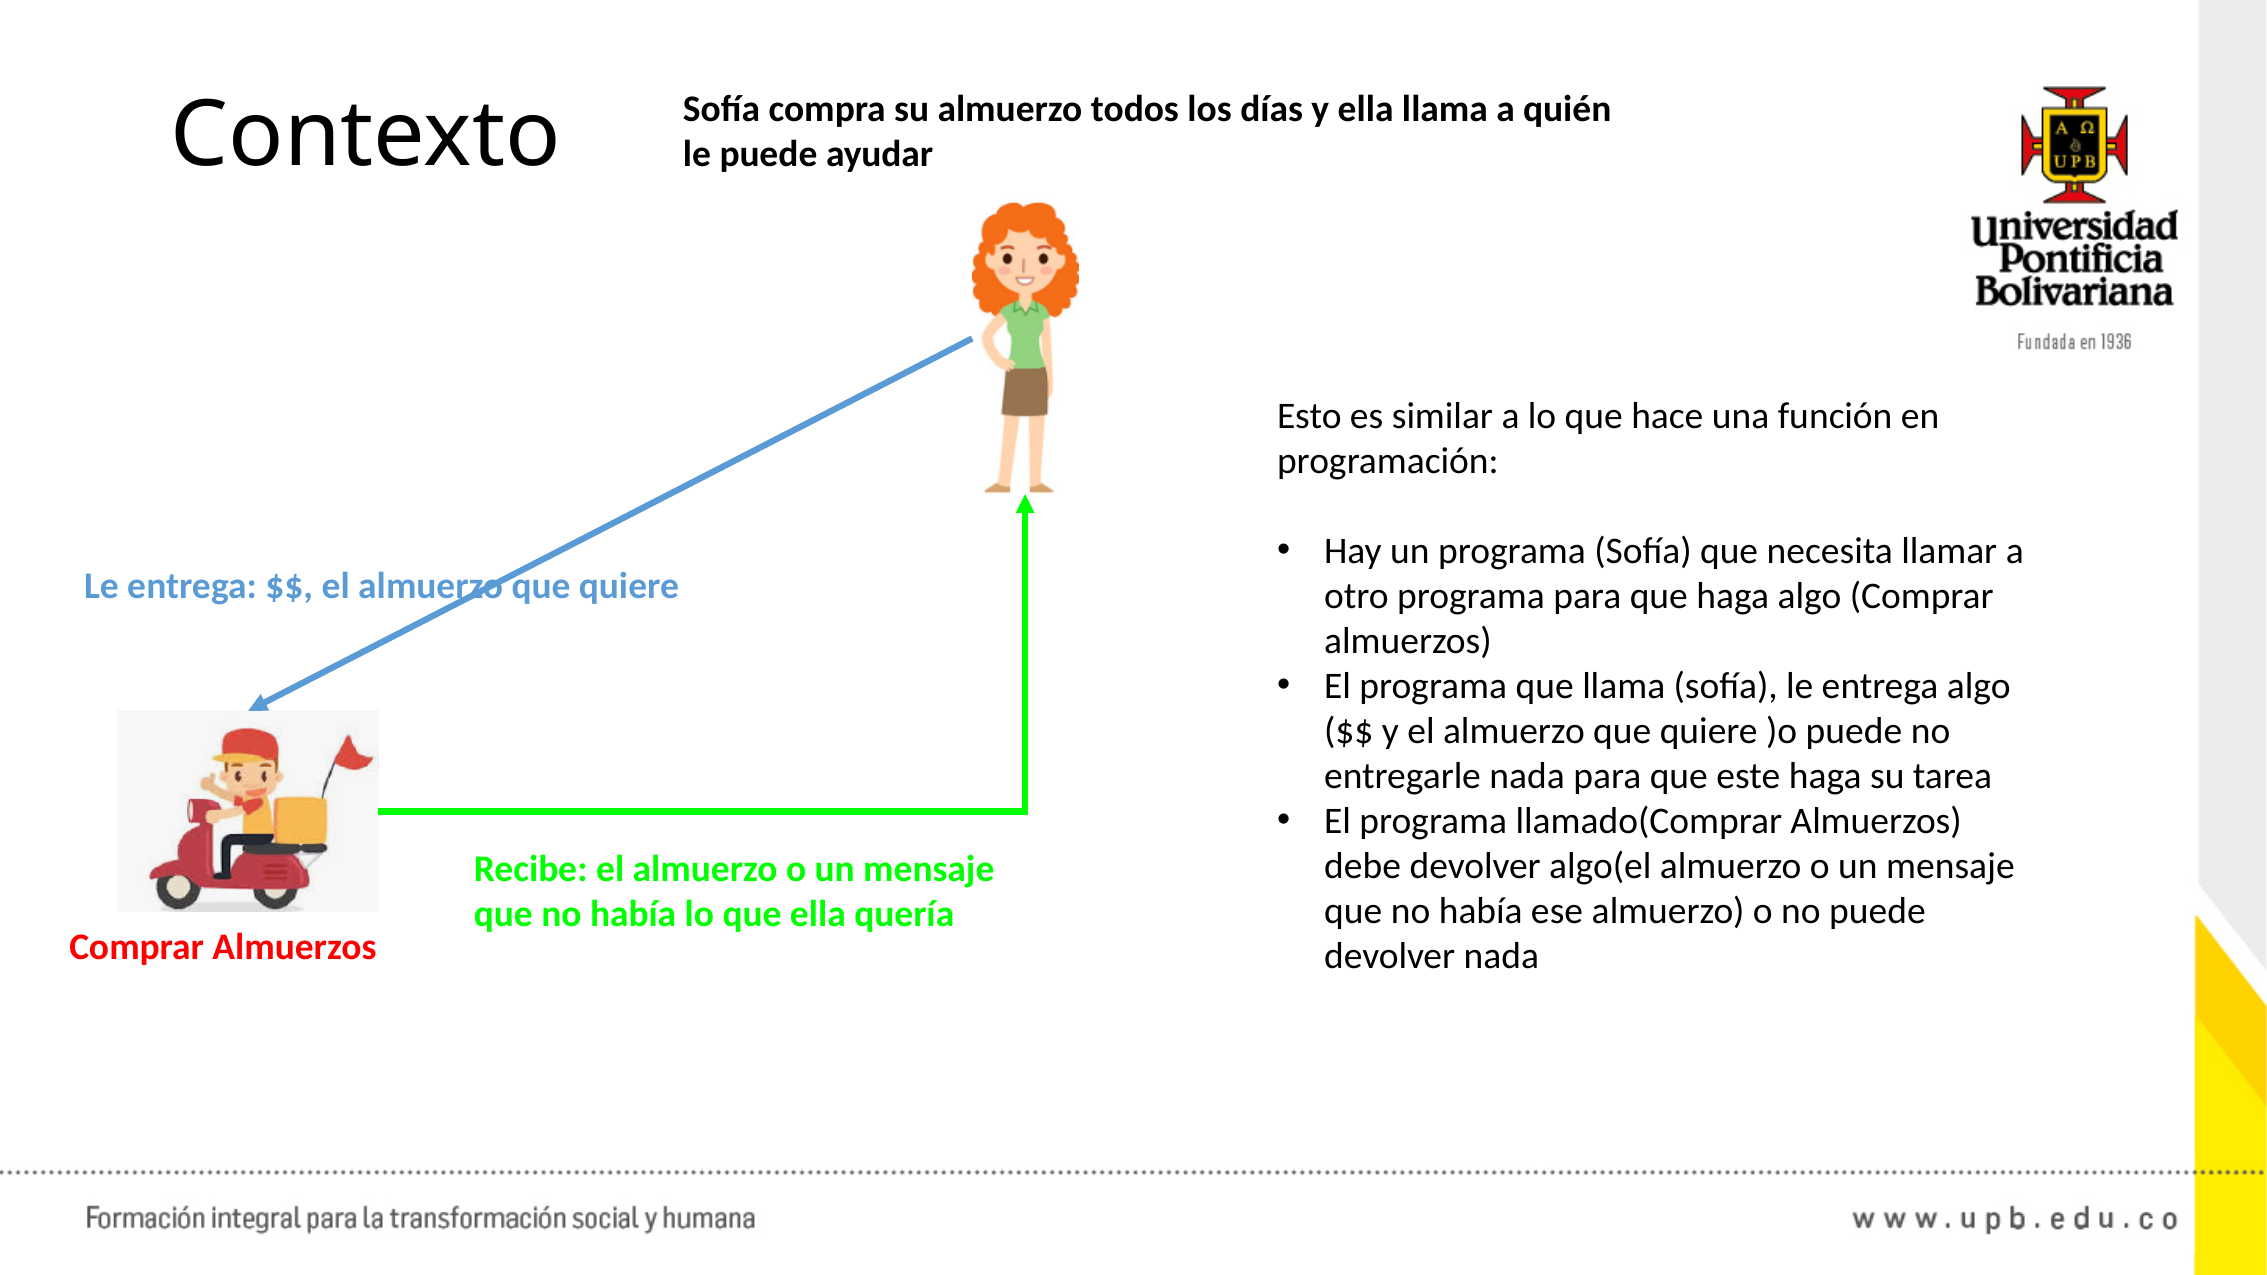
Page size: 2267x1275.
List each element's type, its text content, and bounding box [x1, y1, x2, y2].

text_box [378, 494, 1026, 812]
text_box Recibe: el almuerzo o un mensaje que no había lo que ella quería [459, 836, 1026, 941]
picture [0, 0, 2267, 1275]
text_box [248, 338, 973, 711]
text_box Le entrega: $$, el almuerzo que quiere [69, 553, 248, 614]
text_box Comprar Almuerzos [54, 915, 401, 975]
text_box Sofía compra su almuerzo todos los días y ella llama a quién le puede ayudar [668, 76, 1661, 182]
title Contexto [155, 67, 2111, 204]
text_box Esto es similar a lo que hace una función en programación: Hay un programa (Sofía) que necesita llamar a otro programa para que haga algo (Comprar almuerzos) El programa que llama (sofía), le entrega algo ($$ y el almuerzo que quiere )o puede no entregarle nada para que este haga su tarea El programa llamado(Comprar Almuerzos) debe devolver algo(el almuerzo o un mensaje que no había ese almuerzo) o no puede devolver nada [1262, 383, 2055, 1029]
